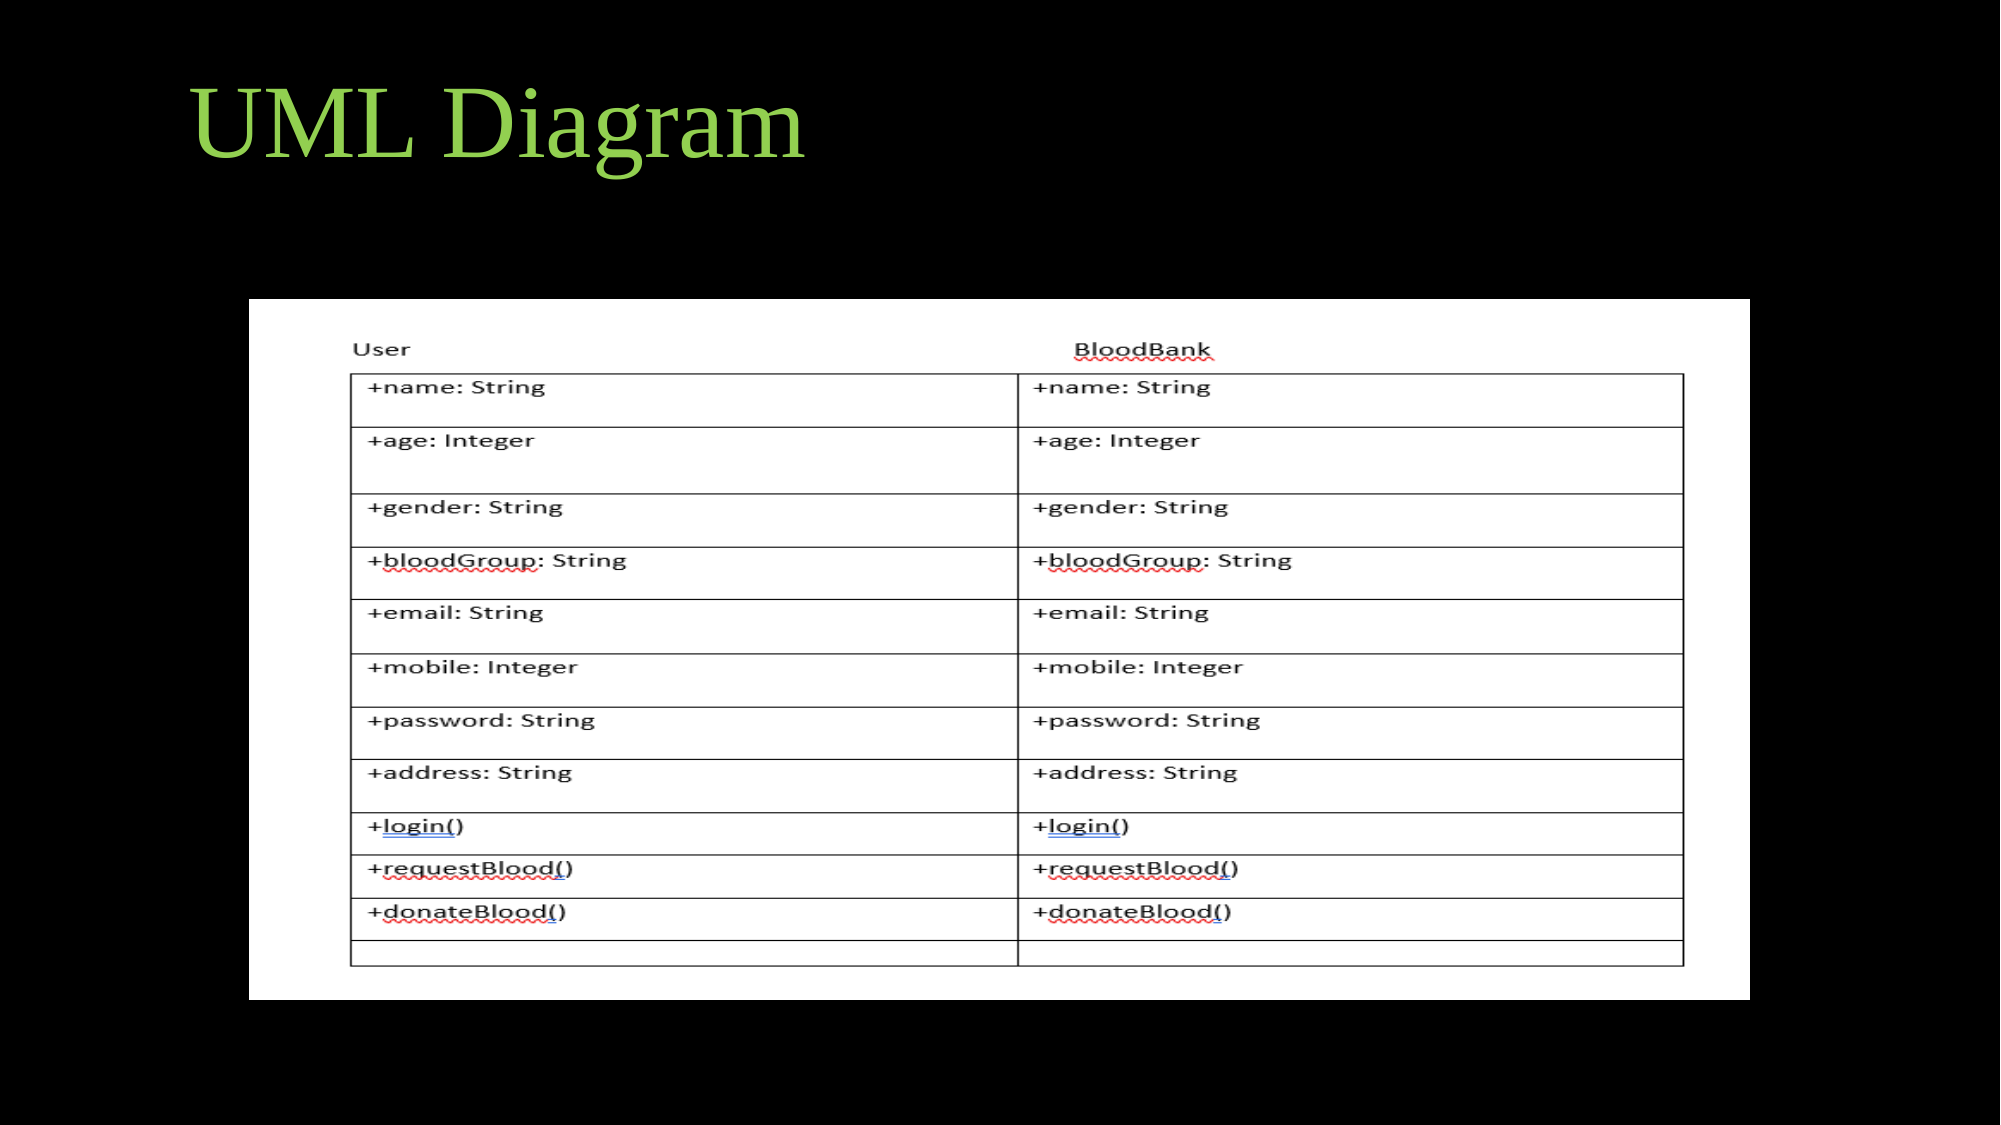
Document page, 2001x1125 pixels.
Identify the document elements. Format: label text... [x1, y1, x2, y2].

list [249, 299, 1750, 1000]
title UML Diagram [173, 0, 1786, 188]
